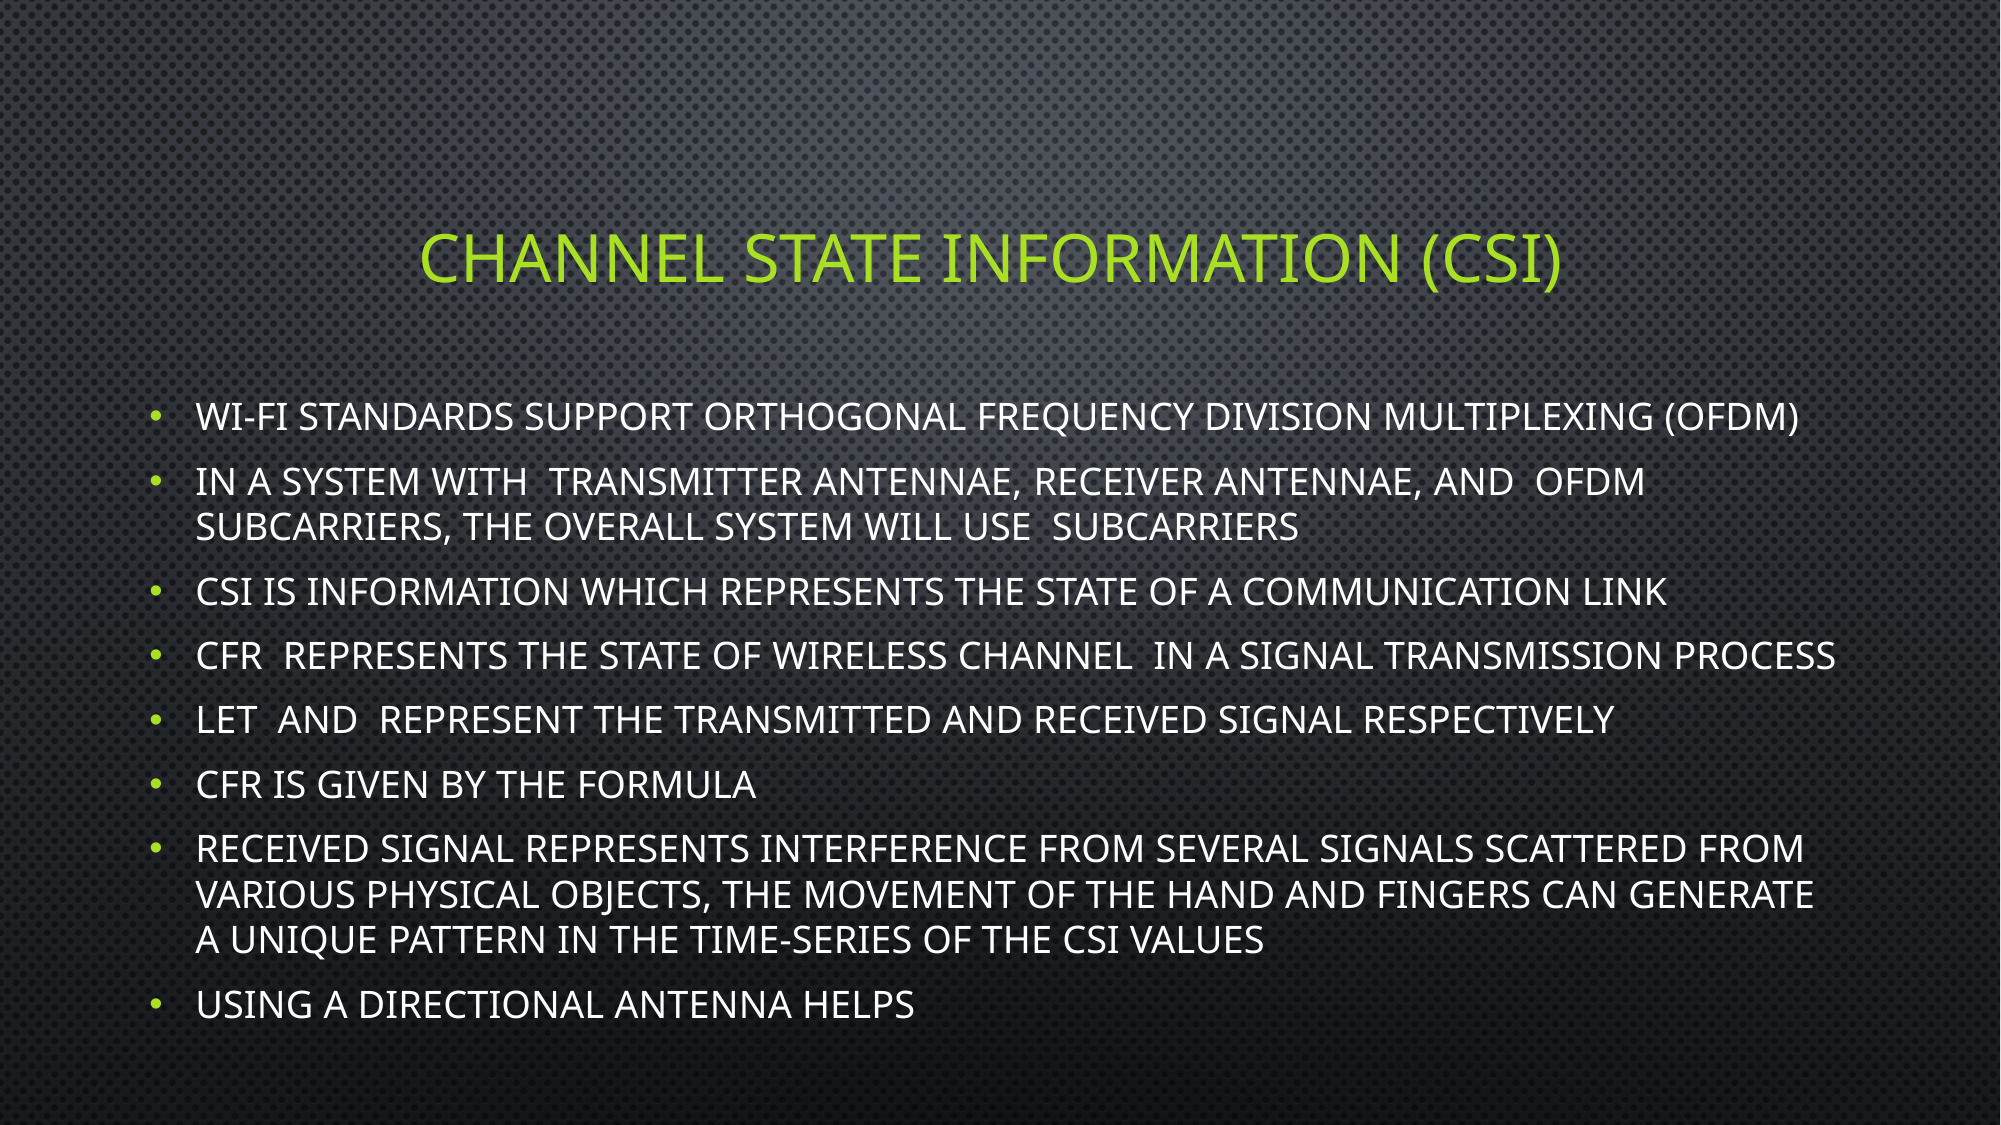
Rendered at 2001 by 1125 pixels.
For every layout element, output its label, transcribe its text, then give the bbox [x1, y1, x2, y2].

title Channel State Information (CSI) [187, 99, 1813, 413]
